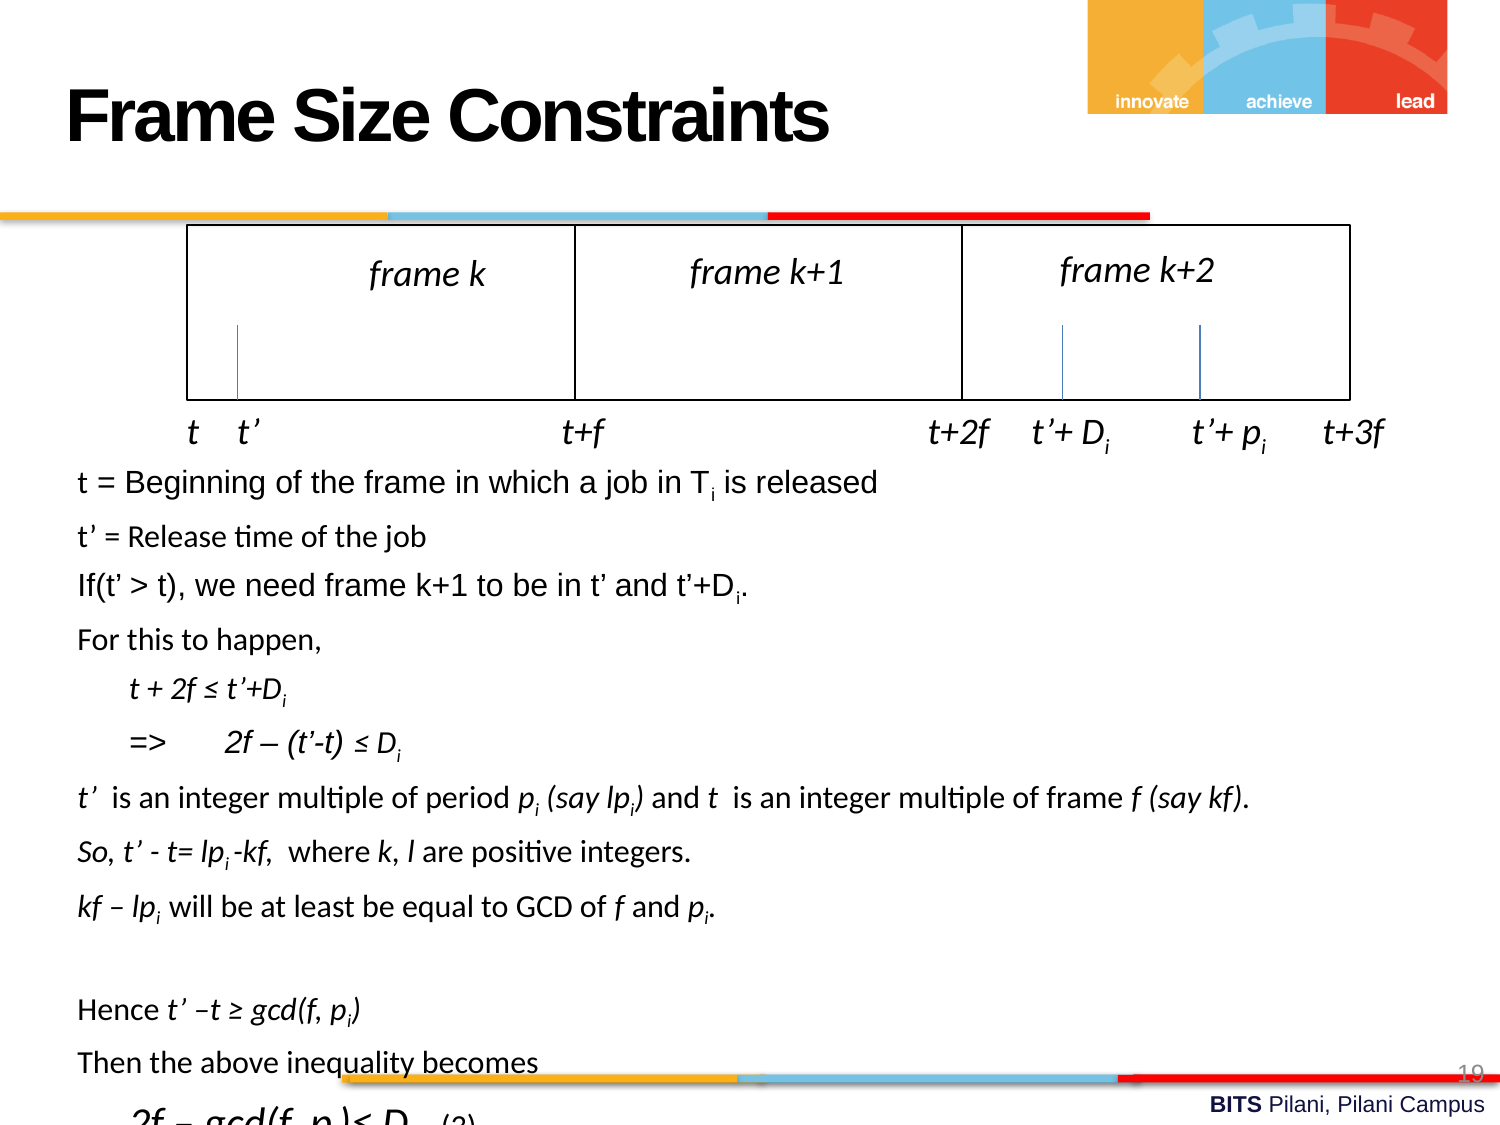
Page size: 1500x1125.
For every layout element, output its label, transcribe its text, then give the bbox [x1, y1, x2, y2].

picture [1087, 0, 1448, 114]
list Frame Size Constraints [50, 24, 1088, 213]
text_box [171, 224, 1401, 461]
text_box t = Beginning of the frame in which a job in Ti is released t’ = Release time of the job If(t’ > t), we need frame k+1 to be in t’ and t’+Di. For this to happen, t + 2f ≤ t’+Di => 2f – (t’-t) ≤ Di t’ is an integer multiple of period pi (say lpi) and t is an integer multiple of frame f (say kf). So, t’ - t= lpi -kf, where k, l are positive integers. kf – lpi will be at least be equal to GCD of f and pi. Hence t’ –t ≥ gcd(f, pi) Then the above inequality becomes 2f – gcd(f, pi)≤ Di ...(3) [62, 450, 1450, 1125]
slide_number 19 [1450, 1042, 1500, 1103]
